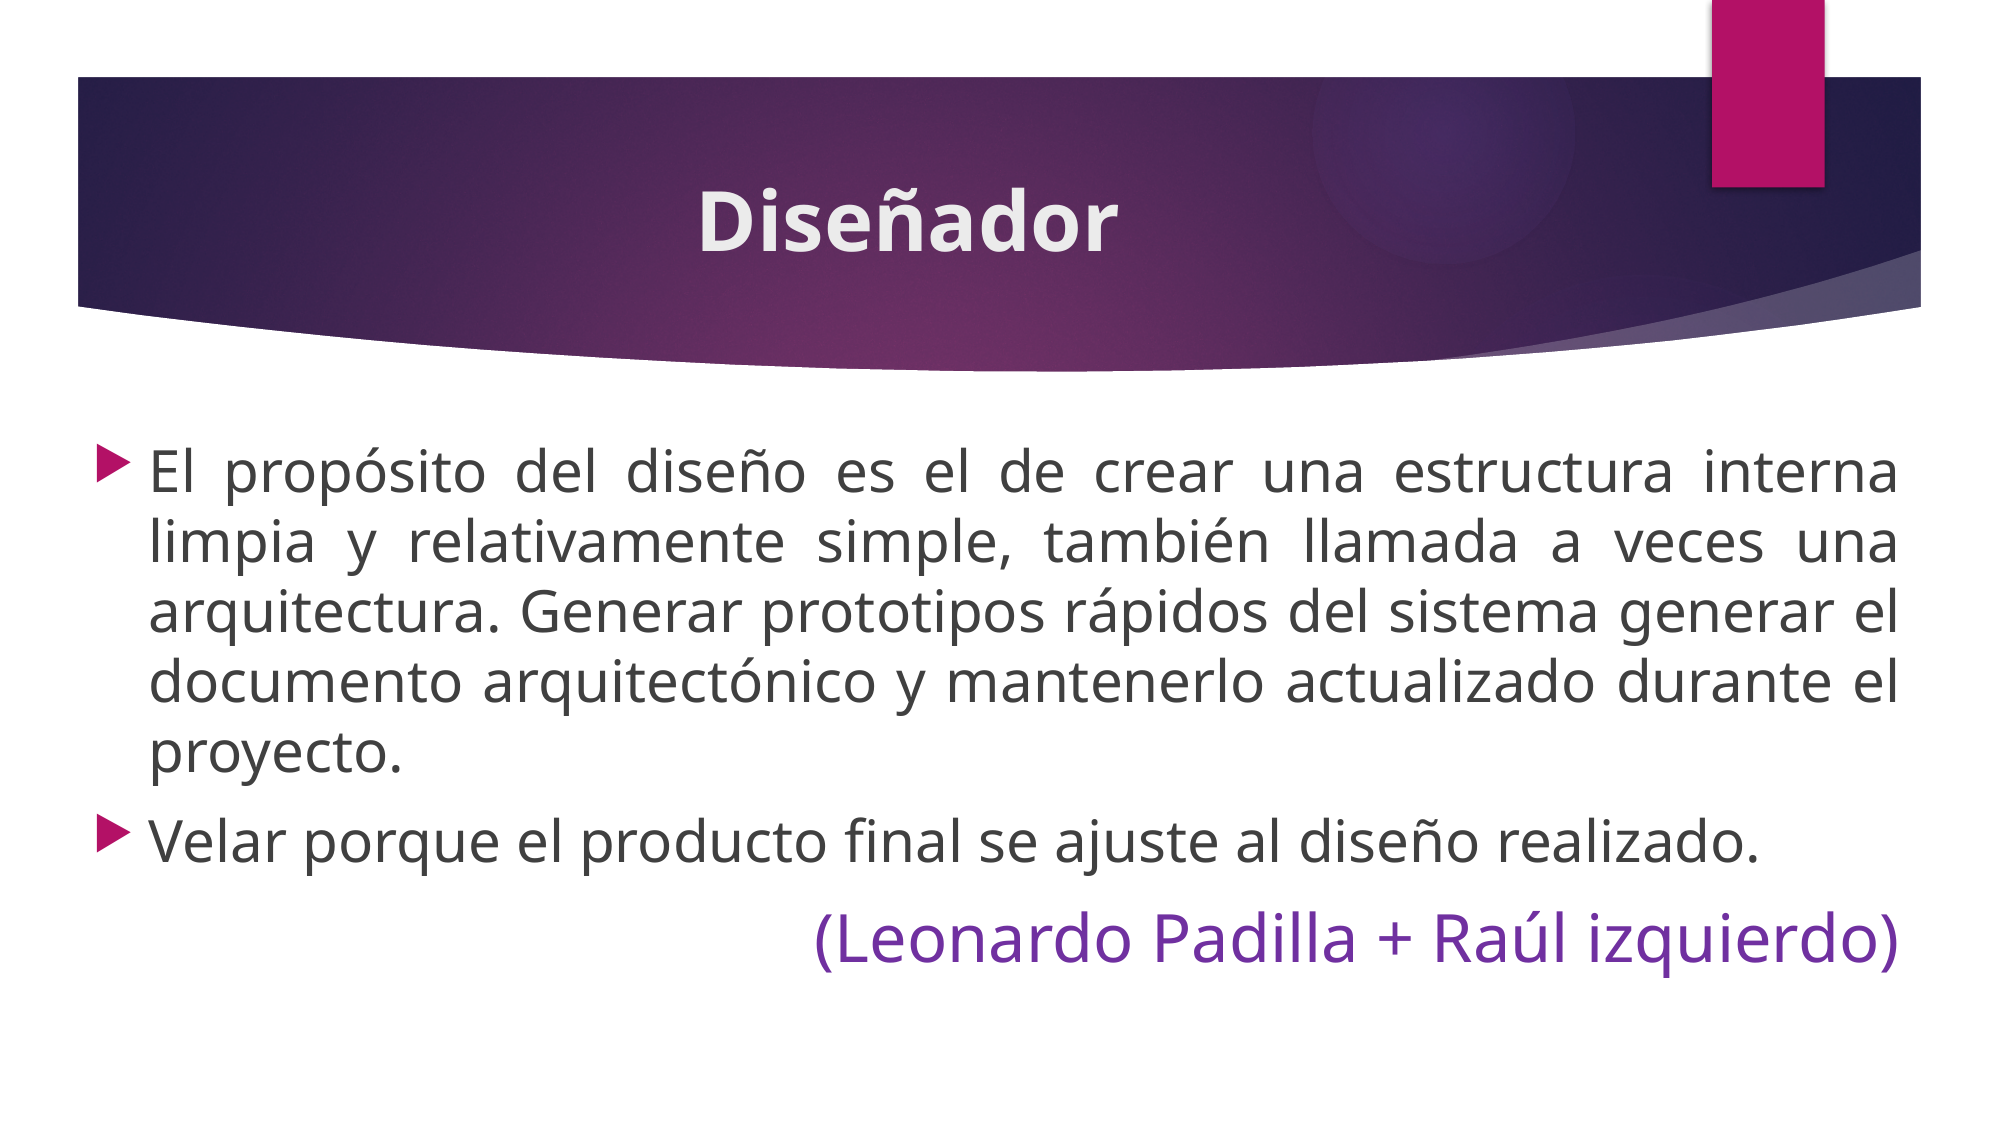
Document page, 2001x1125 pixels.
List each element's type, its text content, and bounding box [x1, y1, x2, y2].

list El propósito del diseño es el de crear una estructura interna limpia y relativamente simple, también llamada a veces una arquitectura. Generar prototipos rápidos del sistema generar el documento arquitectónico y mantenerlo actualizado durante el proyecto. Velar porque el producto final se ajuste al diseño realizado. (Leonardo Padilla + Raúl izquierdo) [77, 427, 1916, 988]
title Diseñador [189, 159, 1627, 276]
